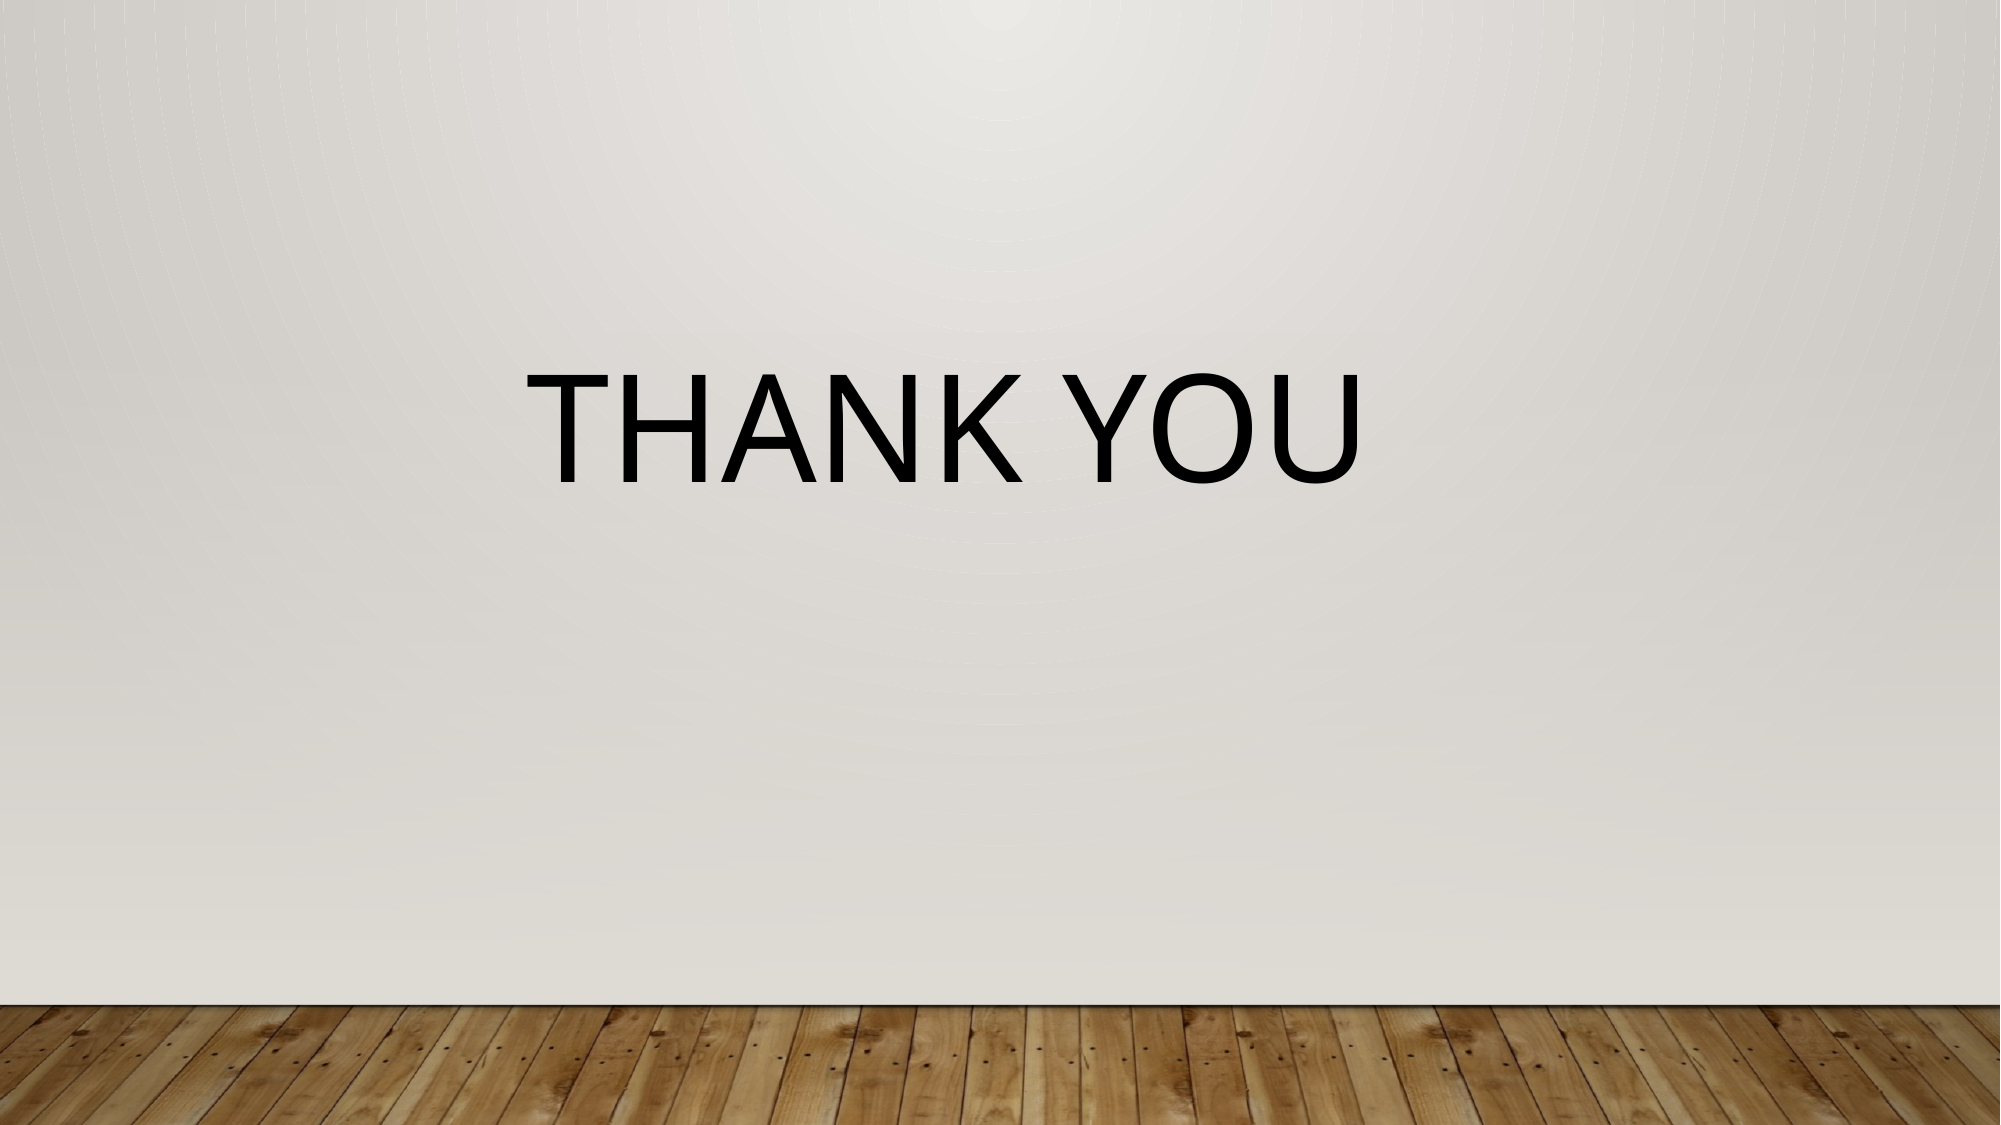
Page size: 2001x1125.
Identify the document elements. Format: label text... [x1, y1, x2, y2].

text_box THANK YOU [511, 324, 1860, 520]
picture [0, 1005, 2000, 1125]
